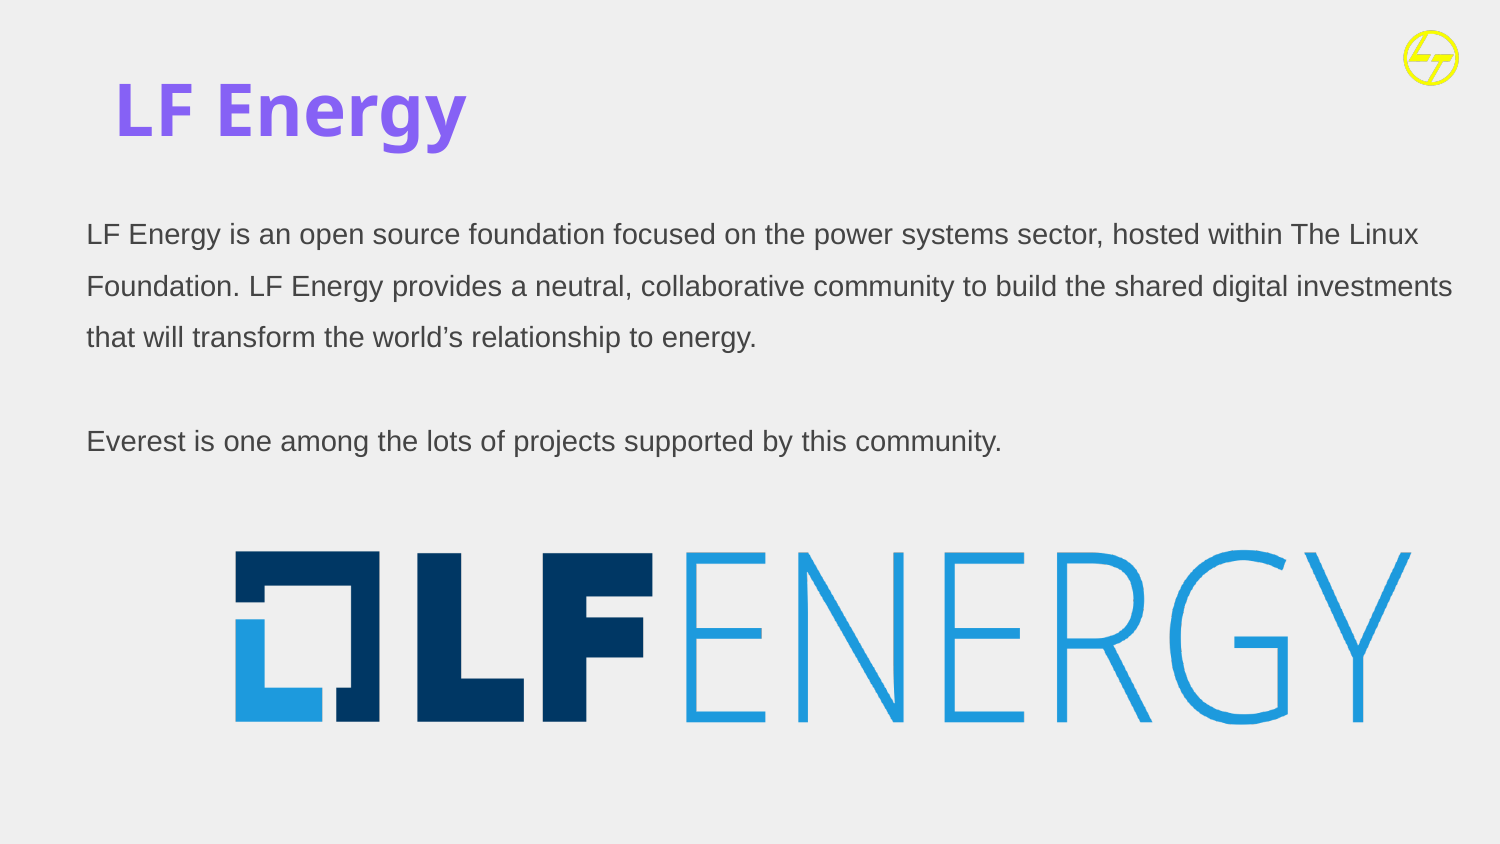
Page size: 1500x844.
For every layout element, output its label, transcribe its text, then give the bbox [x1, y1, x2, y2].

text_box LF Energy is an open source foundation focused on the power systems sector, hosted within The Linux Foundation. LF Energy provides a neutral, collaborative community to build the shared digital investments that will transform the world’s relationship to energy. Everest is one among the lots of projects supported by this community. [71, 183, 1500, 530]
title LF Energy [98, 57, 901, 174]
picture [207, 528, 1442, 757]
picture [1388, 16, 1473, 101]
